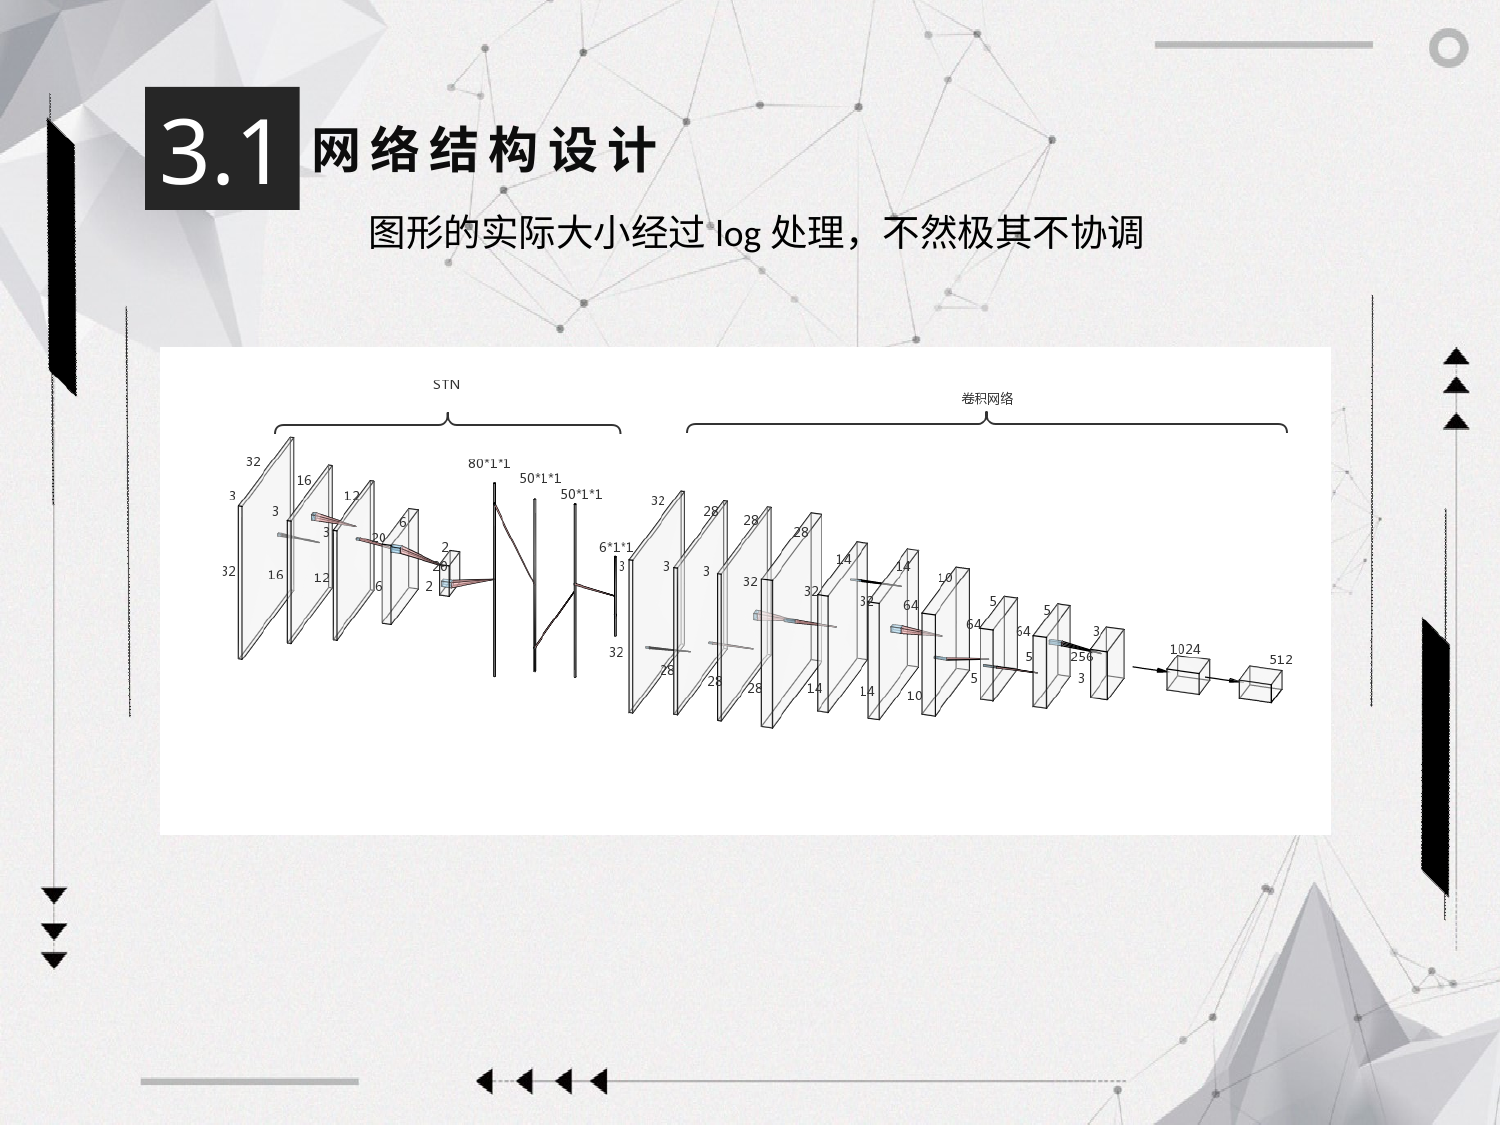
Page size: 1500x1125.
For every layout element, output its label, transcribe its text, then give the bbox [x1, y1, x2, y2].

text_box 网络结构设计 [296, 111, 697, 186]
text_box 图形的实际大小经过log处理，不然极其不协调 [370, 202, 1169, 261]
text_box 3.1 [145, 86, 300, 125]
picture [0, 0, 1500, 1125]
